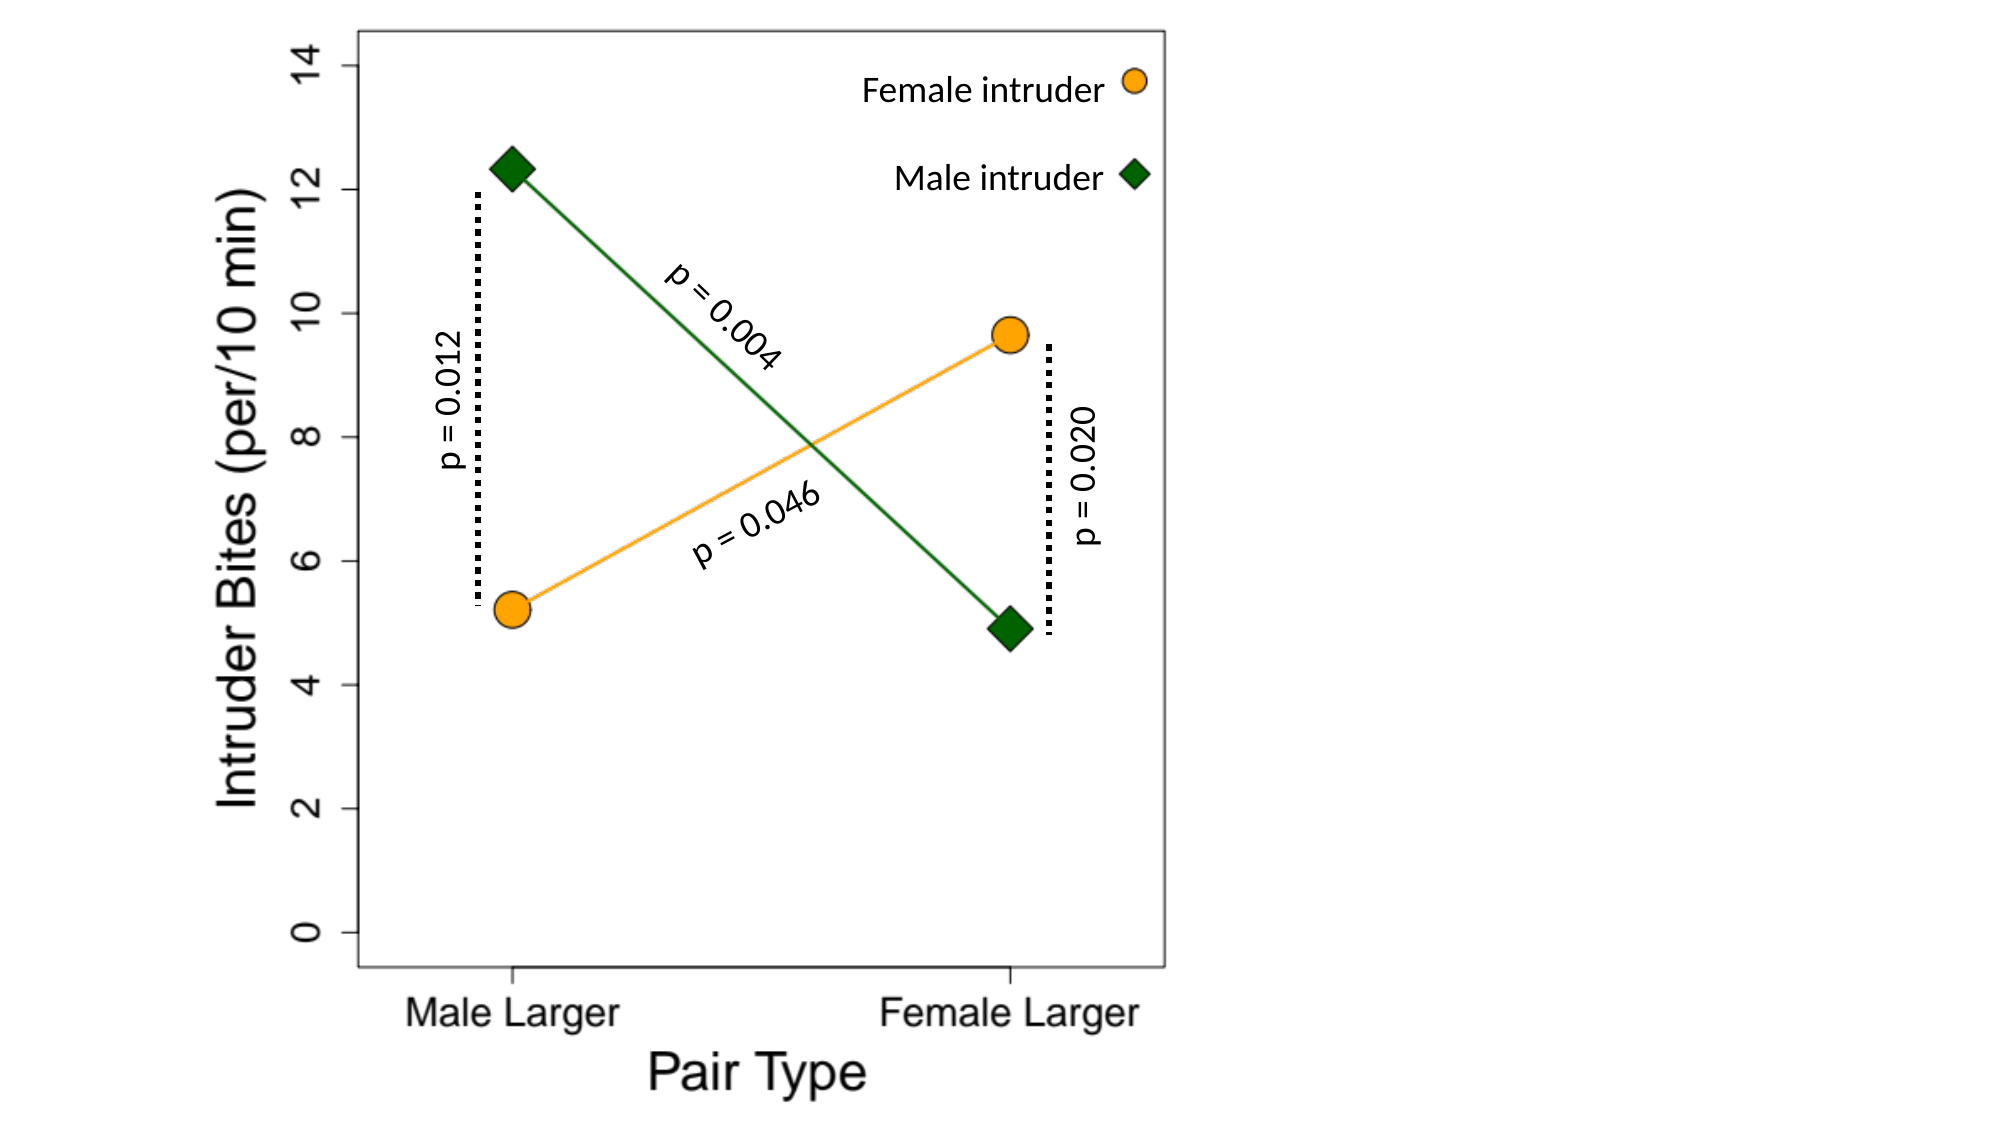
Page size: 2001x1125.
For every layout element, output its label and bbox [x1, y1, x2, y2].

picture [165, 0, 1291, 1125]
